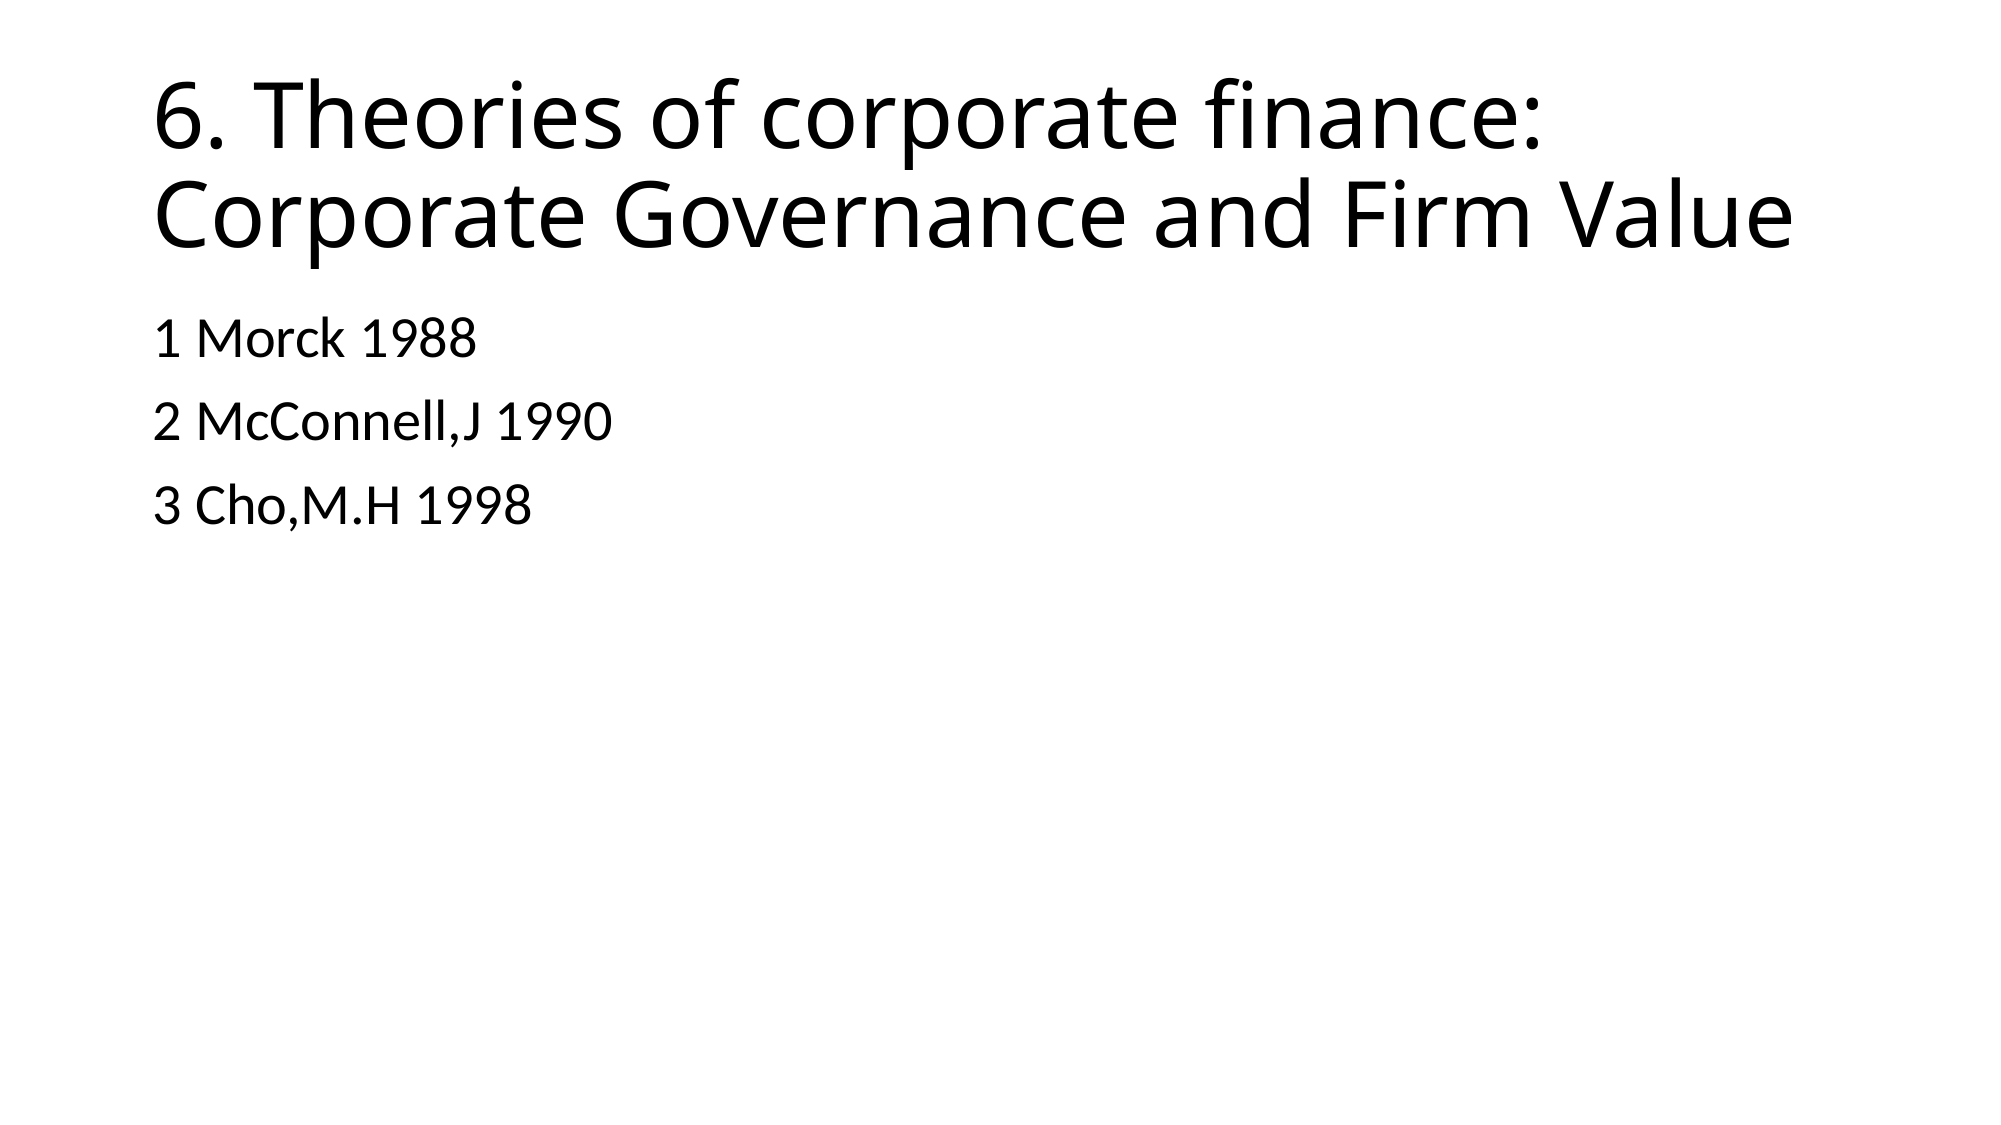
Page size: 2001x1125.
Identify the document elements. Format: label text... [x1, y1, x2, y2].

list 1 Morck 1988 2 McConnell,J 1990 3 Cho,M.H 1998 [137, 299, 1863, 1014]
title 6. Theories of corporate finance: Corporate Governance and Firm Value [137, 59, 1863, 278]
